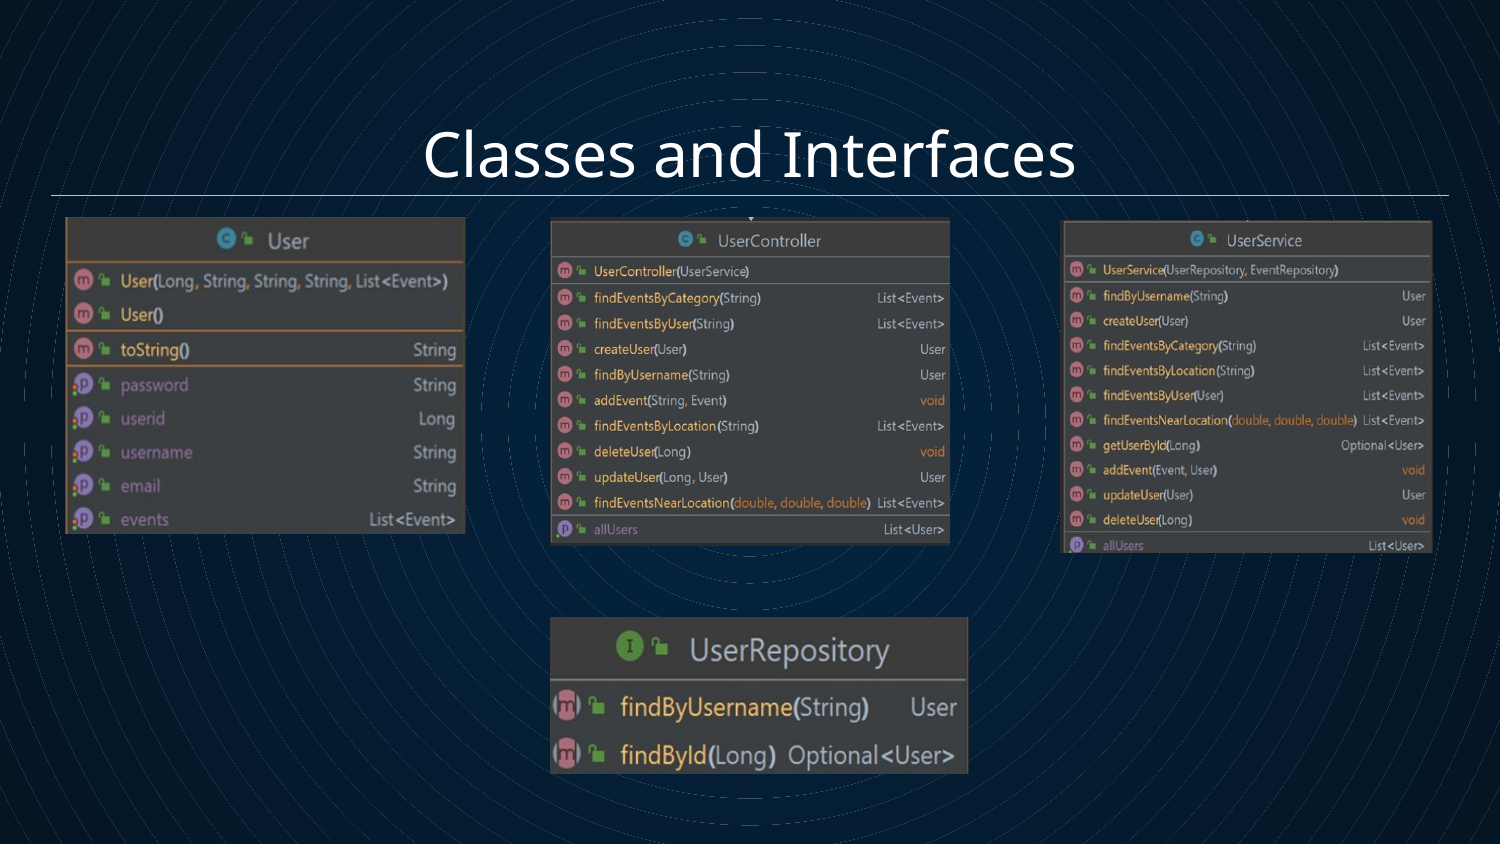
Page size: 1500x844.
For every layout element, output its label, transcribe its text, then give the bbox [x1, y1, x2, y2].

picture [1060, 220, 1433, 553]
picture [64, 217, 467, 534]
title Classes and Interfaces [51, 105, 1449, 195]
title Classes and Interfaces [51, 202, 1449, 206]
picture [550, 217, 950, 546]
picture [550, 617, 969, 775]
